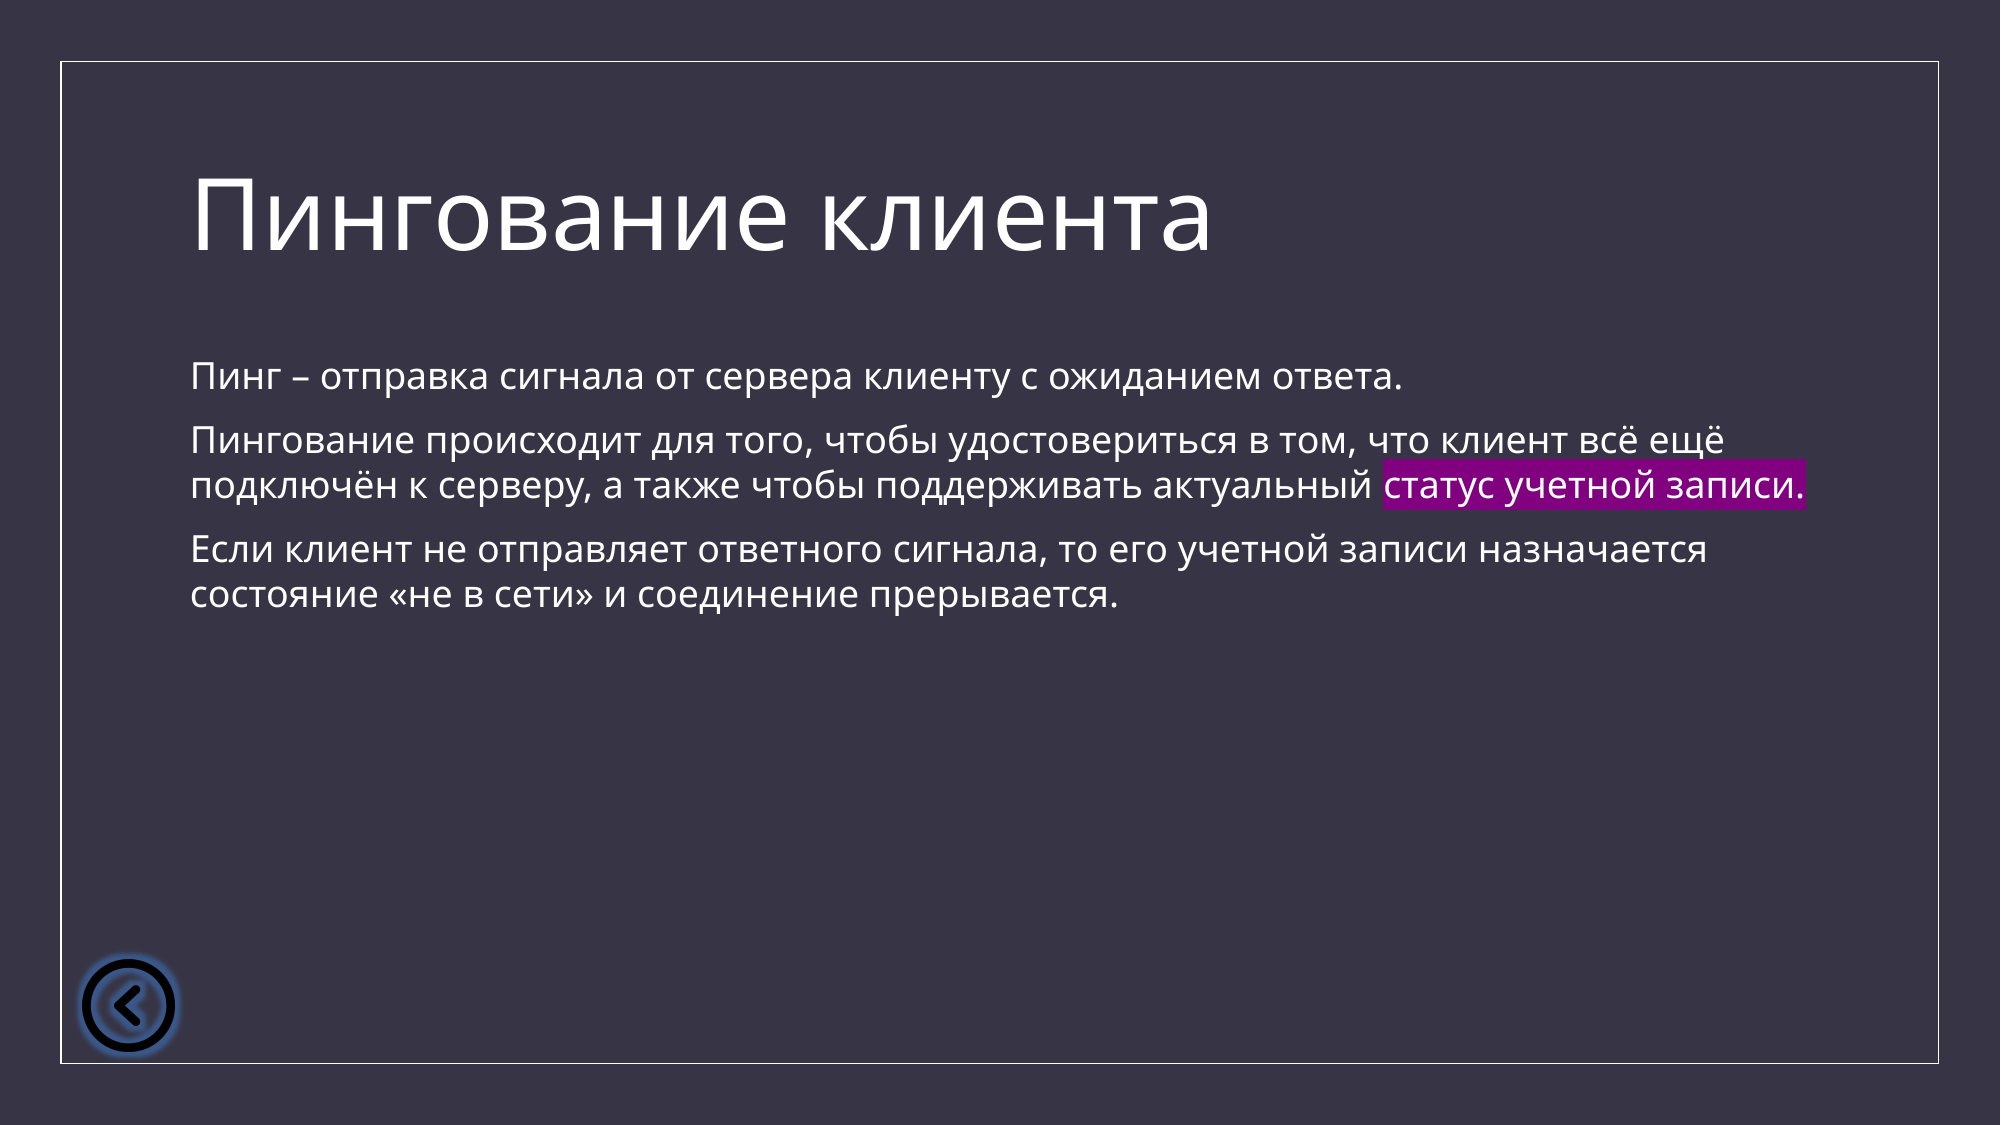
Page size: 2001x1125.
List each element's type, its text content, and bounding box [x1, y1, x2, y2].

picture [82, 959, 176, 1052]
title Пингование клиента [174, 105, 1825, 331]
list Пинг – отправка сигнала от сервера клиенту с ожиданием ответа. Пингование происходит для того, чтобы удостовериться в том, что клиент всё ещё подключён к серверу, а также чтобы поддерживать актуальный статус учетной записи. Если клиент не отправляет ответного сигнала, то его учетной записи назначается состояние «не в сети» и соединение прерывается. [174, 345, 1825, 990]
